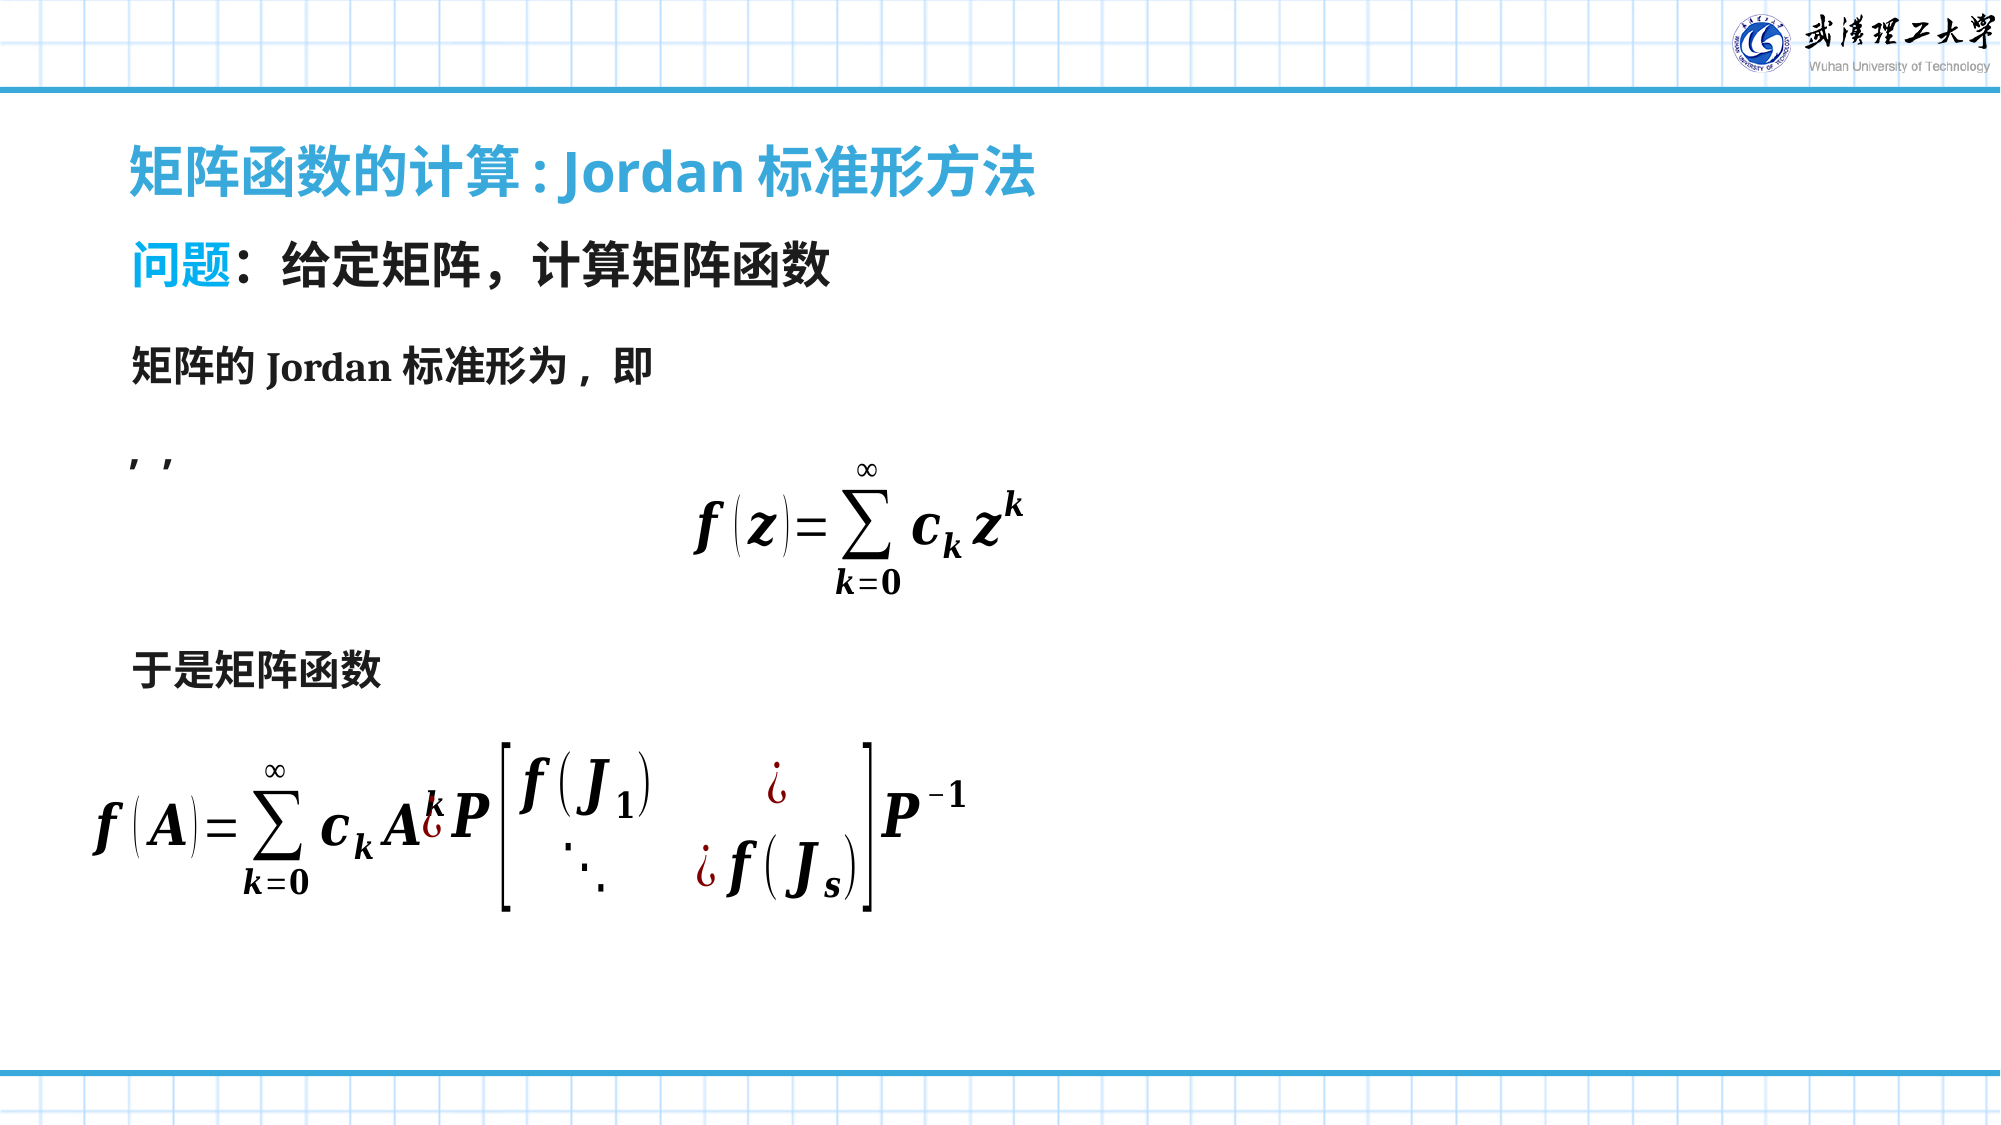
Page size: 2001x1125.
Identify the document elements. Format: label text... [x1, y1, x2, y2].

list 矩阵函数的计算: Jordan标准形方法 [114, 94, 1162, 213]
picture [0, 0, 2001, 87]
text_box 于是矩阵函数 [116, 626, 1358, 702]
picture [0, 1077, 2001, 1125]
